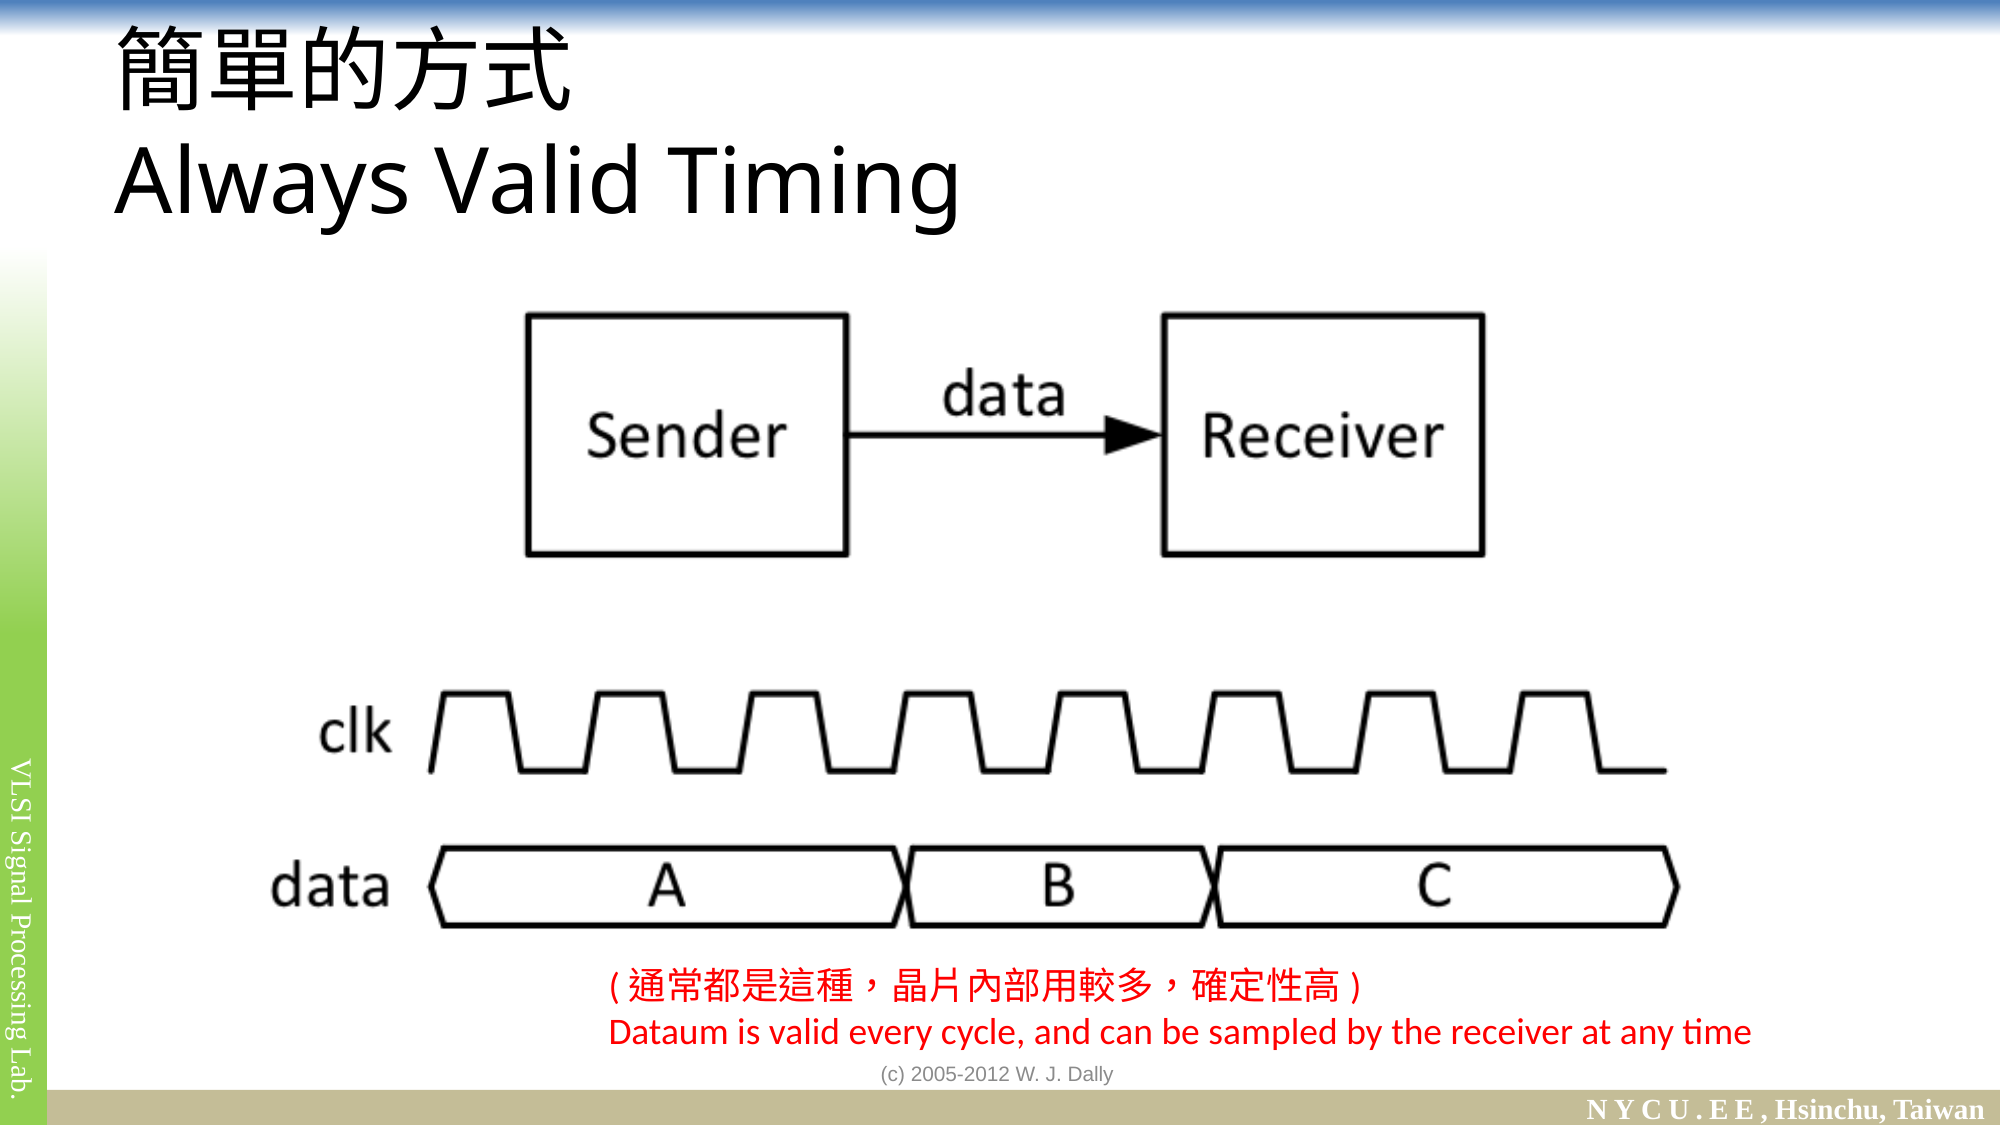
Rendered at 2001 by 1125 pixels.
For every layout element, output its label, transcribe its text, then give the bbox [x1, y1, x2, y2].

picture [249, 623, 1751, 1000]
picture [503, 272, 1540, 602]
footer (c) 2005-2012 W. J. Dally [683, 1060, 1317, 1103]
title 簡單的方式 Always Valid Timing [99, 44, 1901, 200]
text_box (通常都是這種，晶片內部用較多，確定性高) Dataum is valid every cycle, and can be sampled by the receiver at any time [593, 954, 1769, 1060]
